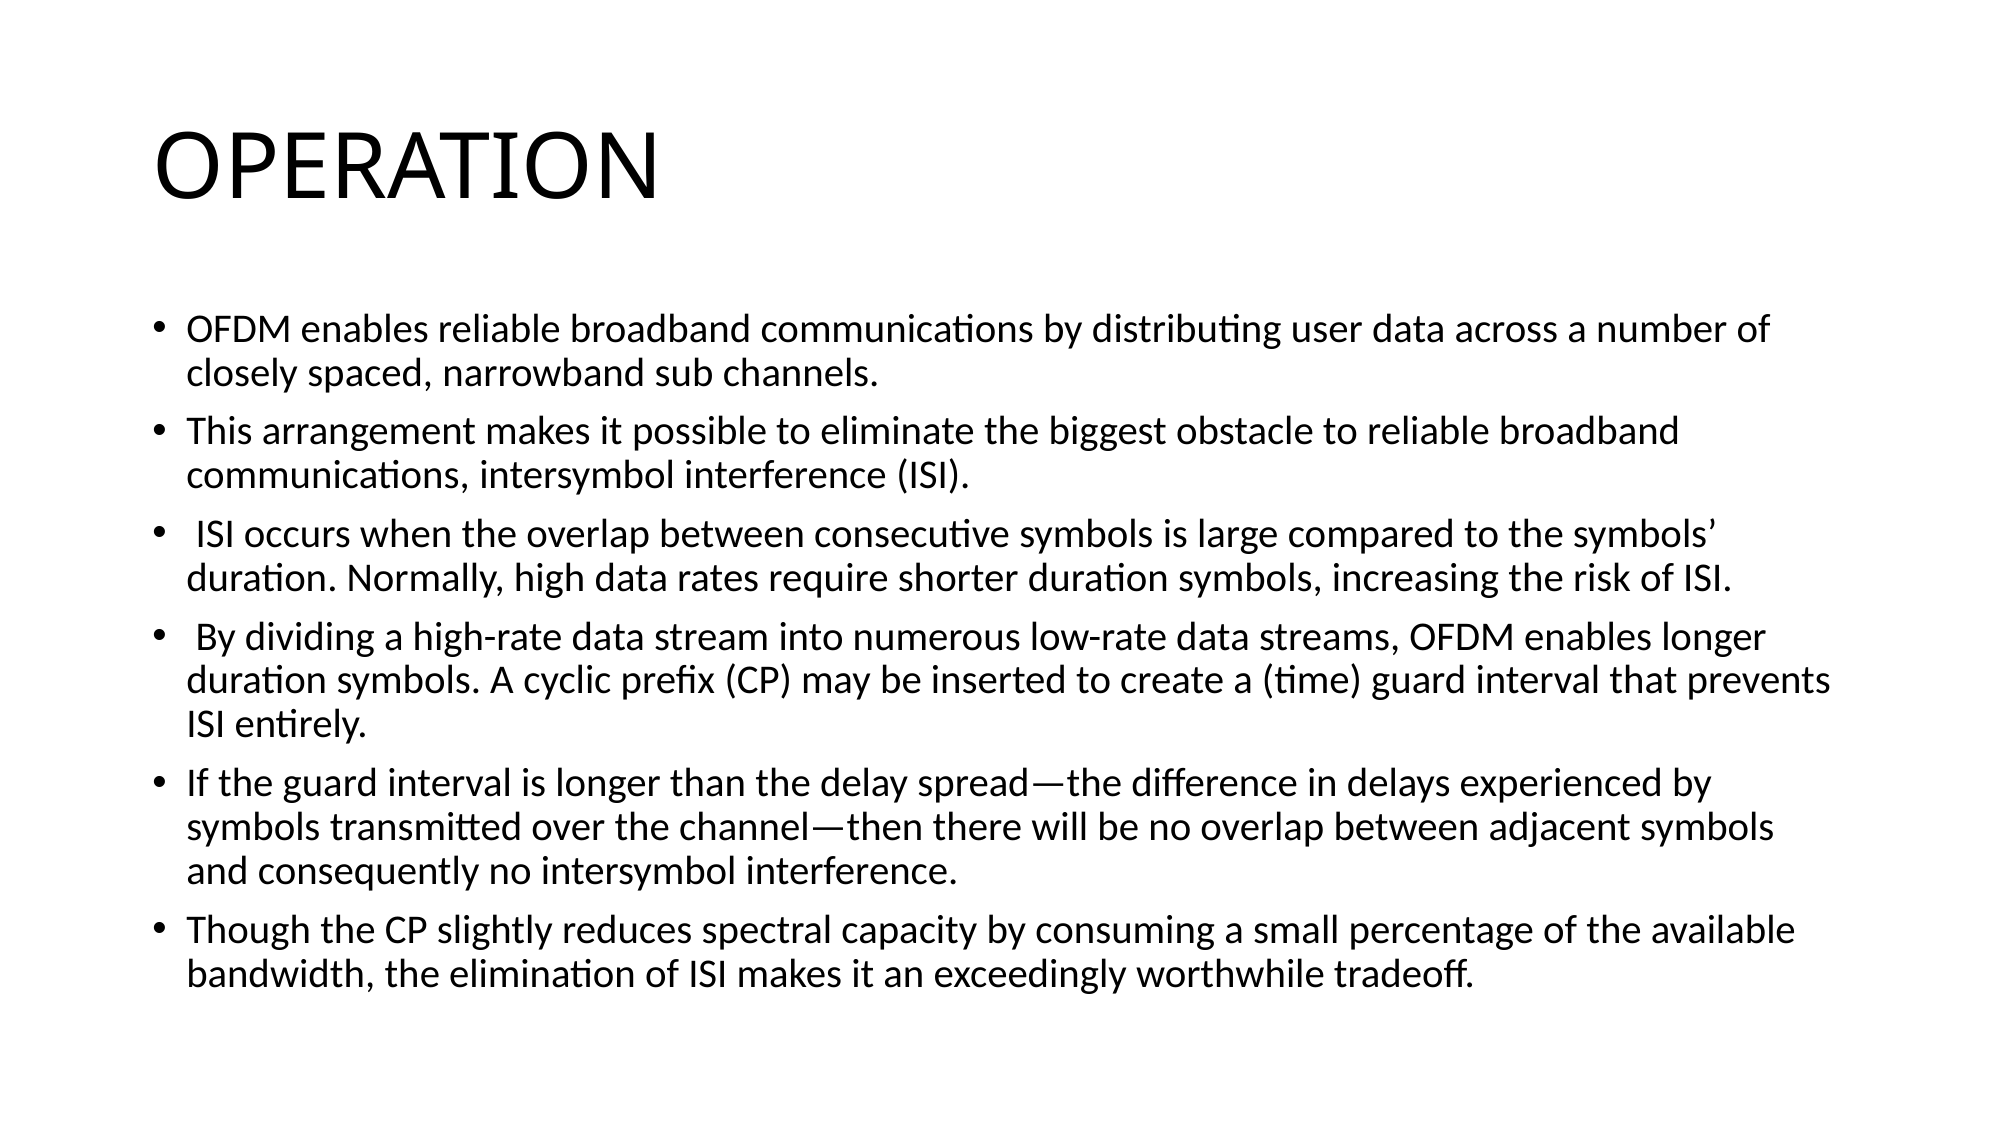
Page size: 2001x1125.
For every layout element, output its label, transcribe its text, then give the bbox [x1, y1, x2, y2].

title OPERATION [137, 59, 1863, 278]
list OFDM enables reliable broadband communications by distributing user data across a number of closely spaced, narrowband sub channels. This arrangement makes it possible to eliminate the biggest obstacle to reliable broadband communications, intersymbol interference (ISI). ISI occurs when the overlap between consecutive symbols is large compared to the symbols’ duration. Normally, high data rates require shorter duration symbols, increasing the risk of ISI. By dividing a high-rate data stream into numerous low-rate data streams, OFDM enables longer duration symbols. A cyclic prefix (CP) may be inserted to create a (time) guard interval that prevents ISI entirely. If the guard interval is longer than the delay spread—the difference in delays experienced by symbols transmitted over the channel—then there will be no overlap between adjacent symbols and consequently no intersymbol interference. Though the CP slightly reduces spectral capacity by consuming a small percentage of the available bandwidth, the elimination of ISI makes it an exceedingly worthwhile tradeoff. [137, 299, 1863, 1014]
